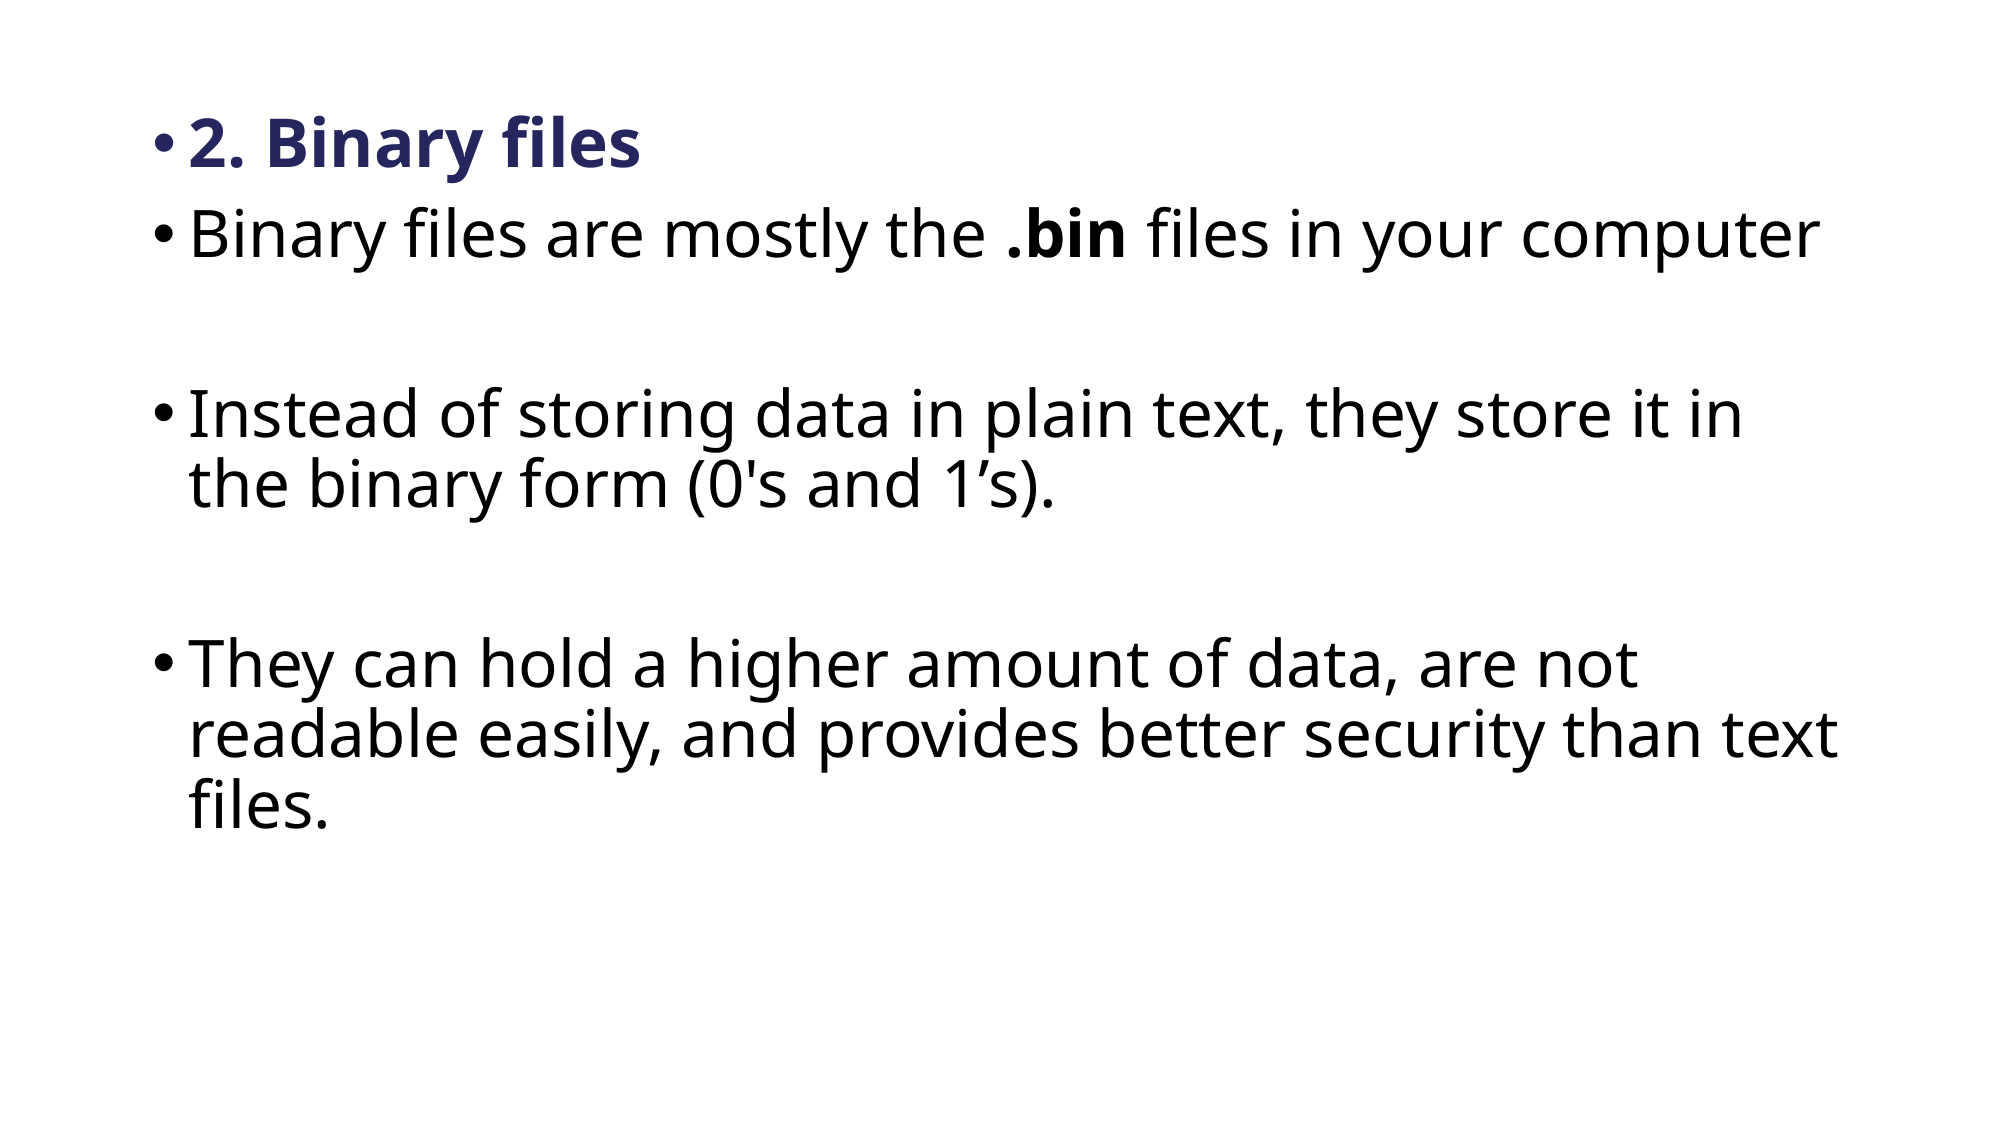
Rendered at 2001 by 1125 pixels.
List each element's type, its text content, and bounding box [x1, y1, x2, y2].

list 2. Binary files Binary files are mostly the .bin files in your computer Instead of storing data in plain text, they store it in the binary form (0's and 1’s). They can hold a higher amount of data, are not readable easily, and provides better security than text files. [137, 102, 1863, 1014]
